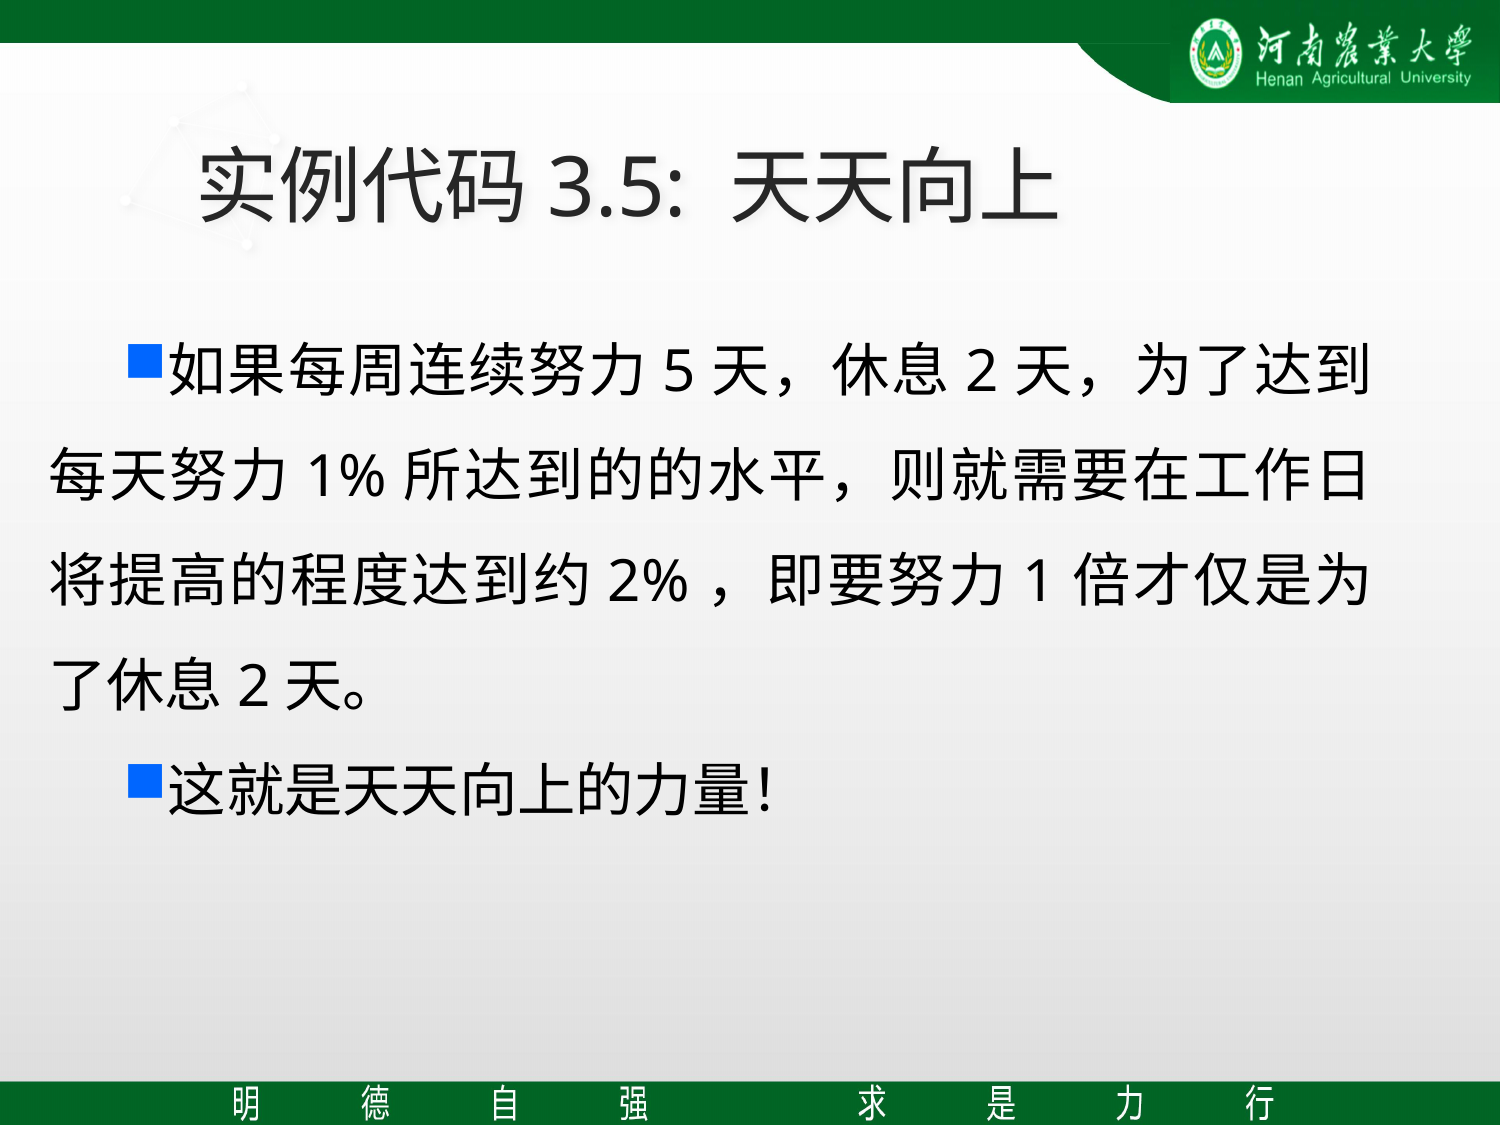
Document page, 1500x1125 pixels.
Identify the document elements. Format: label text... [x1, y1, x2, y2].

picture [0, 0, 1500, 1125]
text_box 如果每周连续努力5天，休息2天，为了达到每天努力1%所达到的的水平，则就需要在工作日将提高的程度达到约2%，即要努力1倍才仅是为了休息2天。 这就是天天向上的力量！ [0, 291, 1388, 831]
text_box 实例代码3.5: 天天向上 [318, 125, 1077, 241]
